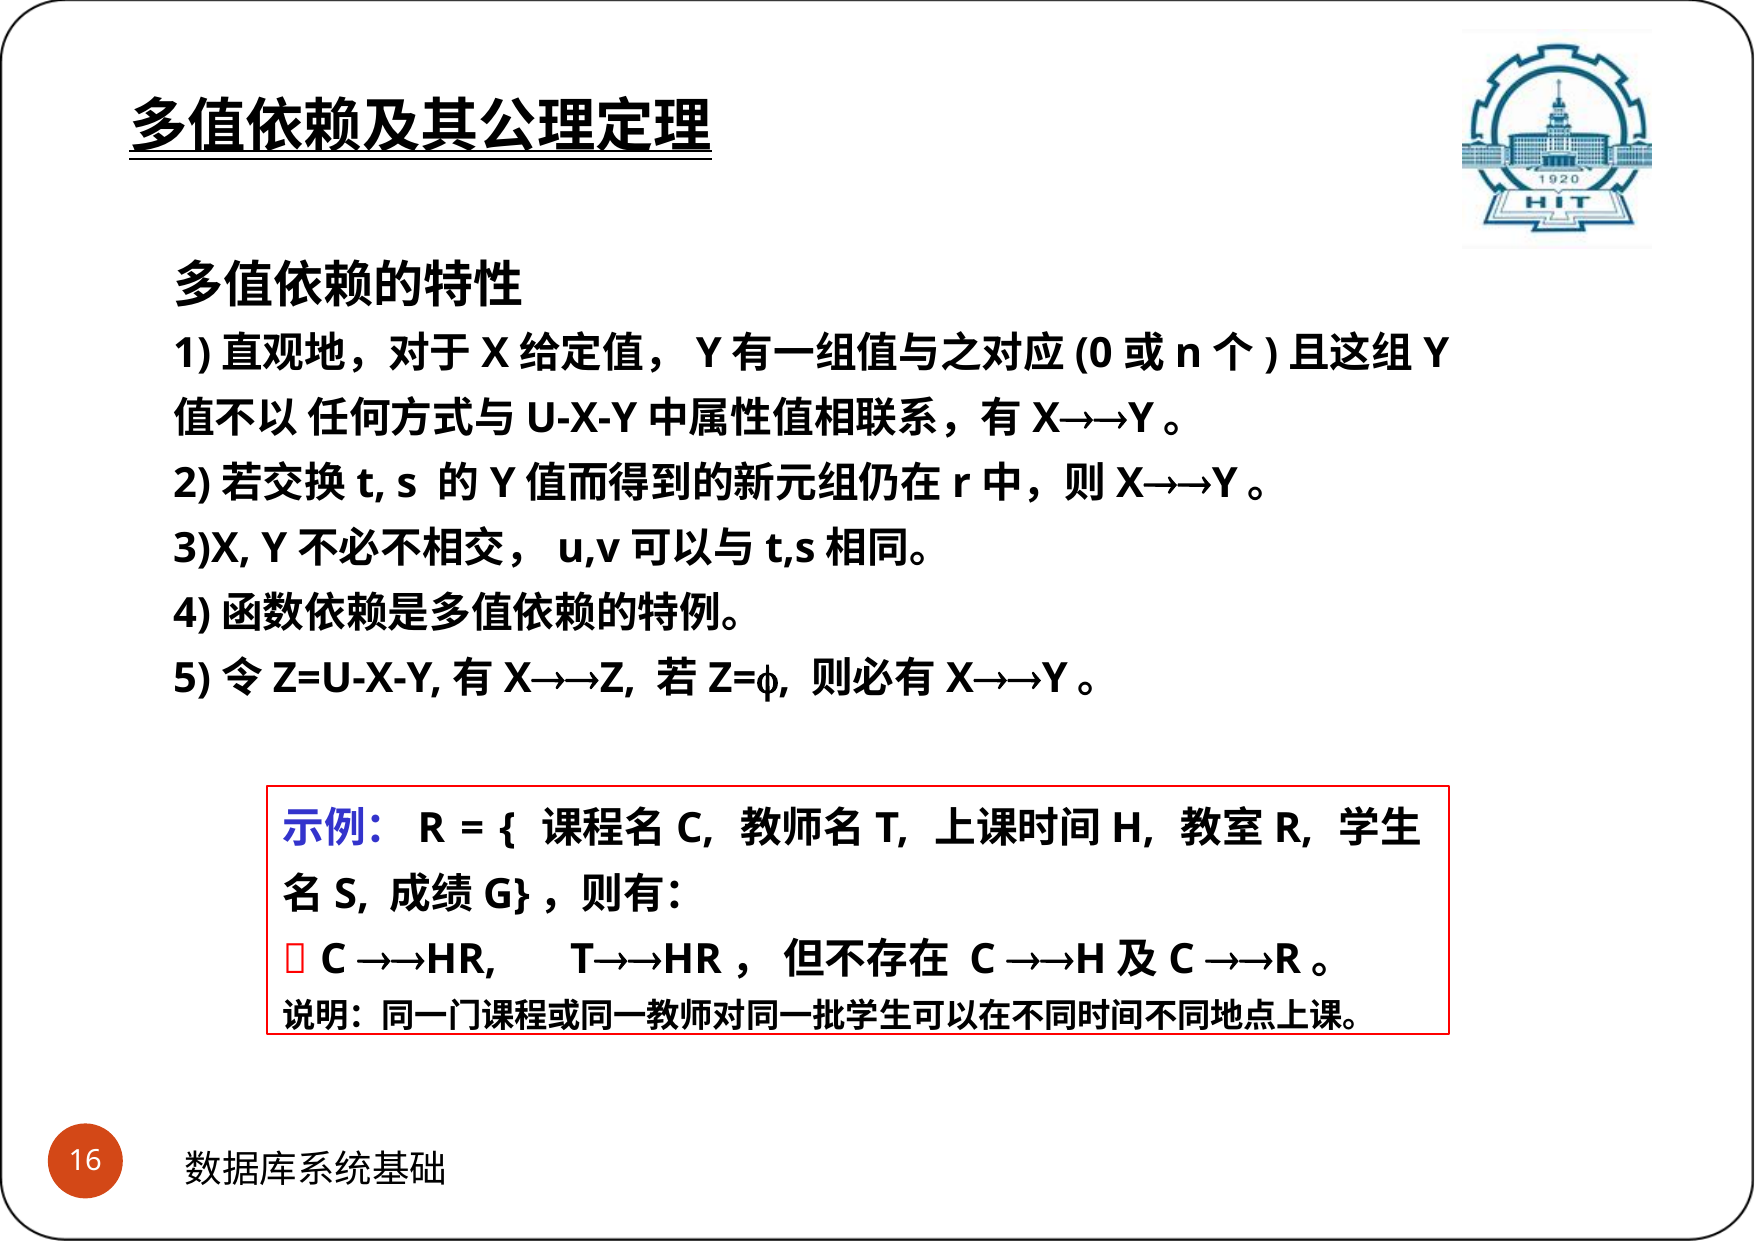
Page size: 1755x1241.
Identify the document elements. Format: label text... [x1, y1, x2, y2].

title 多值依赖 (2)多值依赖的特性 [171, 63, 1583, 271]
text_box 多值依赖的特性 1)直观地，对于X给定值，Y有一组值与之对应(0或n个)且这组Y值不以 任何方式与U-X-Y中属性值相联系，有XY。 2)若交换t, s 的Y值而得到的新元组仍在r中，则XY。 3)X, Y不必不相交，u,v可以与t,s相同。 4)函数依赖是多值依赖的特例。 5)令Z=U-X-Y,有XZ, 若Z=, 则必有XY。 [171, 271, 1470, 701]
text_box 示例：R = { 课程名C, 教师名T, 上课时间H, 教室R, 学生名S, 成绩G}，则有：  C HR, THR， 但不存在 C H及C R。 说明：同一门课程或同一教师对同一批学生可以在不同时间不同地点上课。 [267, 786, 1449, 1035]
text_box 多值依赖及其公理定理 [114, 80, 1232, 168]
picture [0, 0, 1755, 1241]
